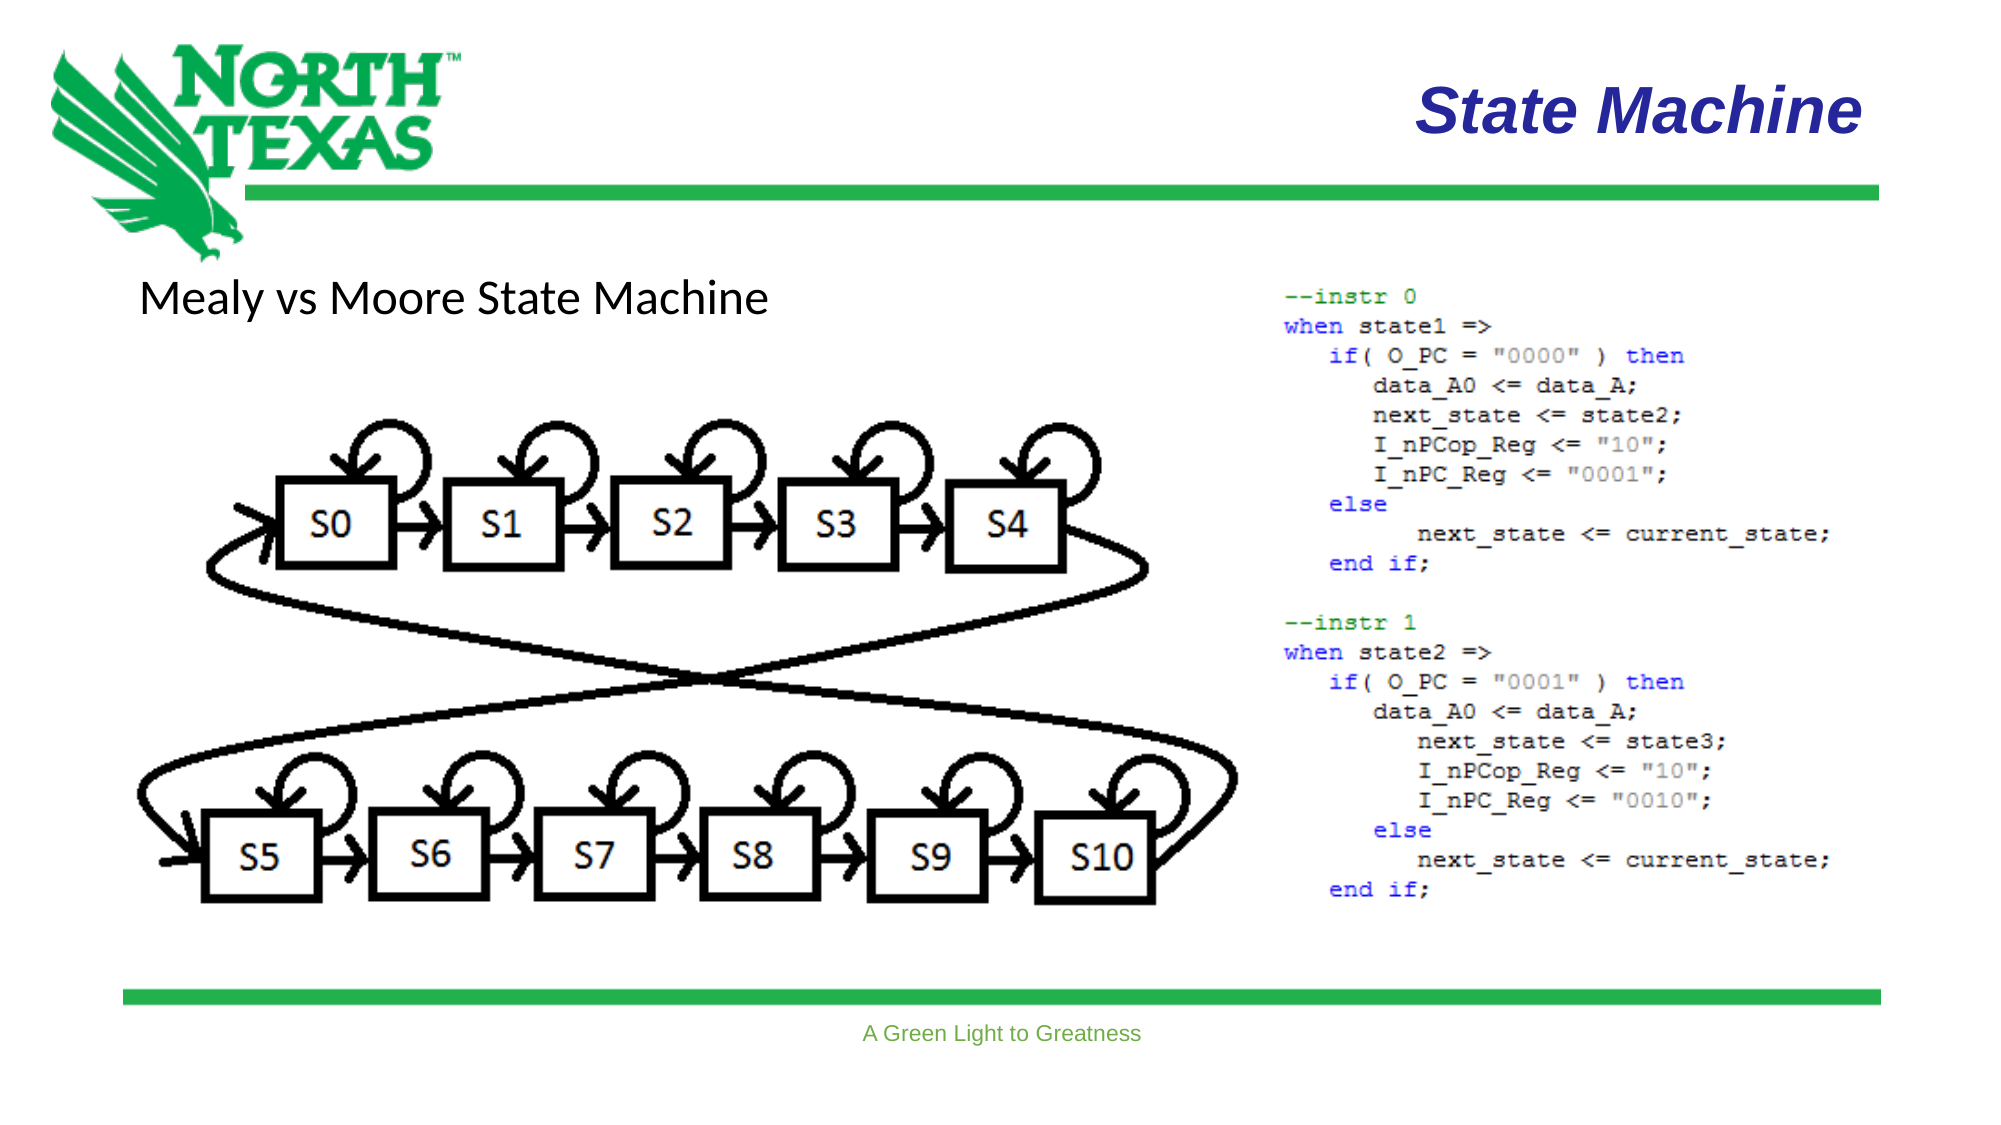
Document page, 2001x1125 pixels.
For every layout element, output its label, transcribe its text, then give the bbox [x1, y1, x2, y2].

text_box A Green Light to Greatness [2, 1014, 2000, 1054]
picture [51, 44, 1879, 264]
picture [1277, 278, 1863, 921]
picture [123, 372, 1262, 931]
picture [123, 958, 1881, 1045]
text_box State Machine [483, 59, 1879, 154]
text_box Mealy vs Moore State Machine [123, 263, 1879, 958]
